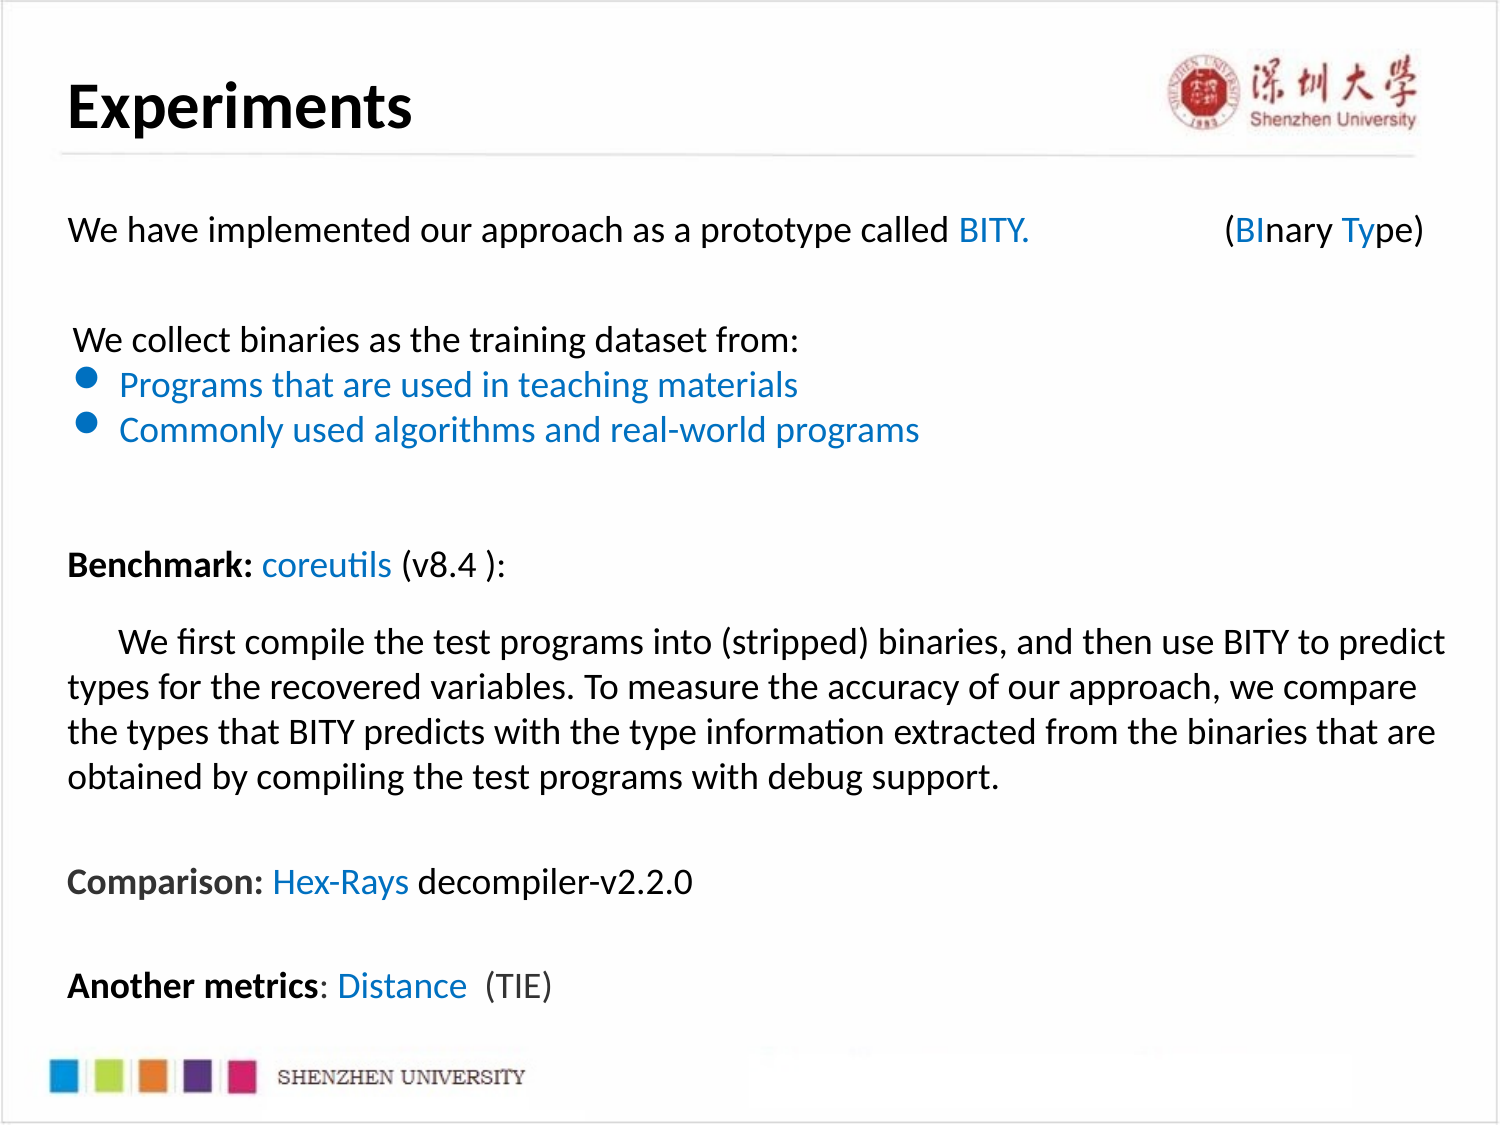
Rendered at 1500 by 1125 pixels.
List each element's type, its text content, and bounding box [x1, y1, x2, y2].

text_box Another metrics: Distance (TIE) [52, 954, 803, 1014]
picture [0, 0, 1500, 1125]
text_box Experiments [53, 54, 502, 149]
text_box (BInary Type) [1208, 197, 1440, 258]
text_box We first compile the test programs into (stripped) binaries, and then use BITY to predict types for the recovered variables. To measure the accuracy of our approach, we compare the types that BITY predicts with the type information extracted from the binaries that are obtained by compiling the test programs with debug support. [52, 609, 1470, 805]
text_box We have implemented our approach as a prototype called BITY. [53, 197, 1117, 258]
text_box Comparison: Hex-Rays decompiler-v2.2.0 [52, 850, 803, 910]
text_box Benchmark: coreutils (v8.4 ): [52, 532, 1334, 593]
text_box We collect binaries as the training dataset from: Programs that are used in teaching materials Commonly used algorithms and real-world programs [57, 307, 936, 458]
